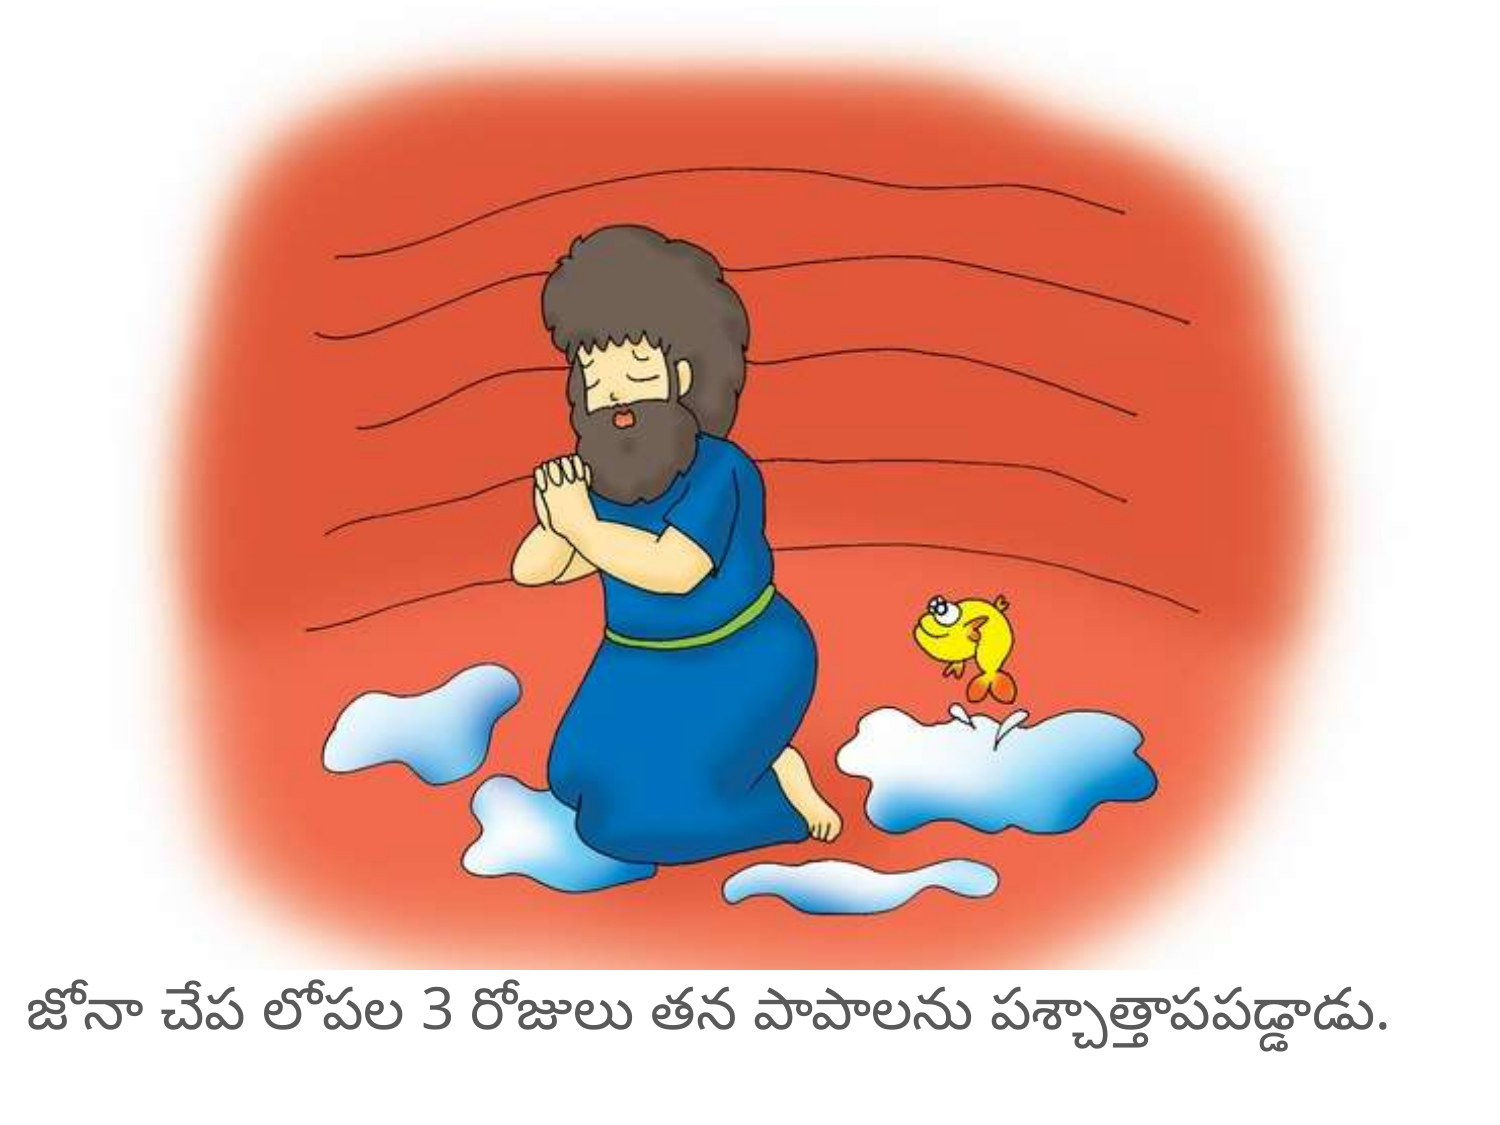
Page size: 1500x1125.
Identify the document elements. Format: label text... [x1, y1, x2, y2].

text_box జోనా చేప లోపల 3 రోజులు తన పాపాలను పశ్చాత్తాపపడ్డాడు. [11, 964, 1498, 1049]
picture [96, 5, 1413, 971]
